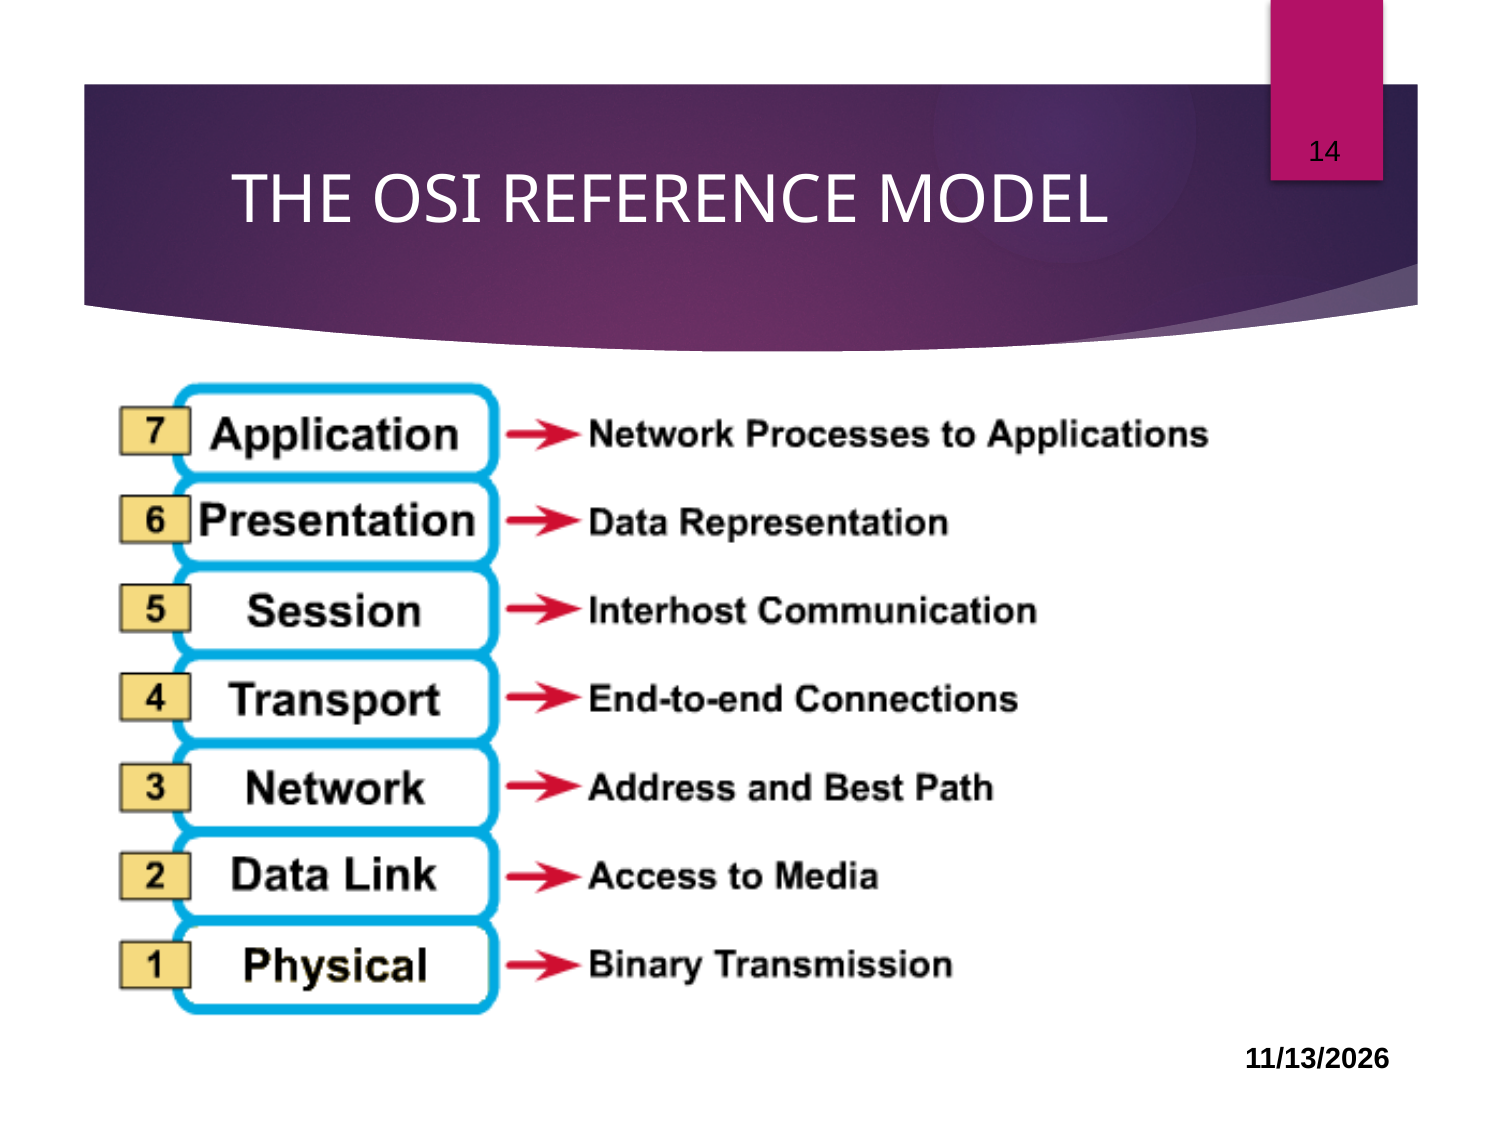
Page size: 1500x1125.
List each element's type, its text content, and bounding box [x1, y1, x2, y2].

slide_number 14 [1259, 48, 1390, 175]
title THE OSI REFERENCE MODEL [112, 24, 1163, 288]
slide_number 03-Jul-22 [1149, 1044, 1405, 1082]
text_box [115, 374, 1242, 1025]
